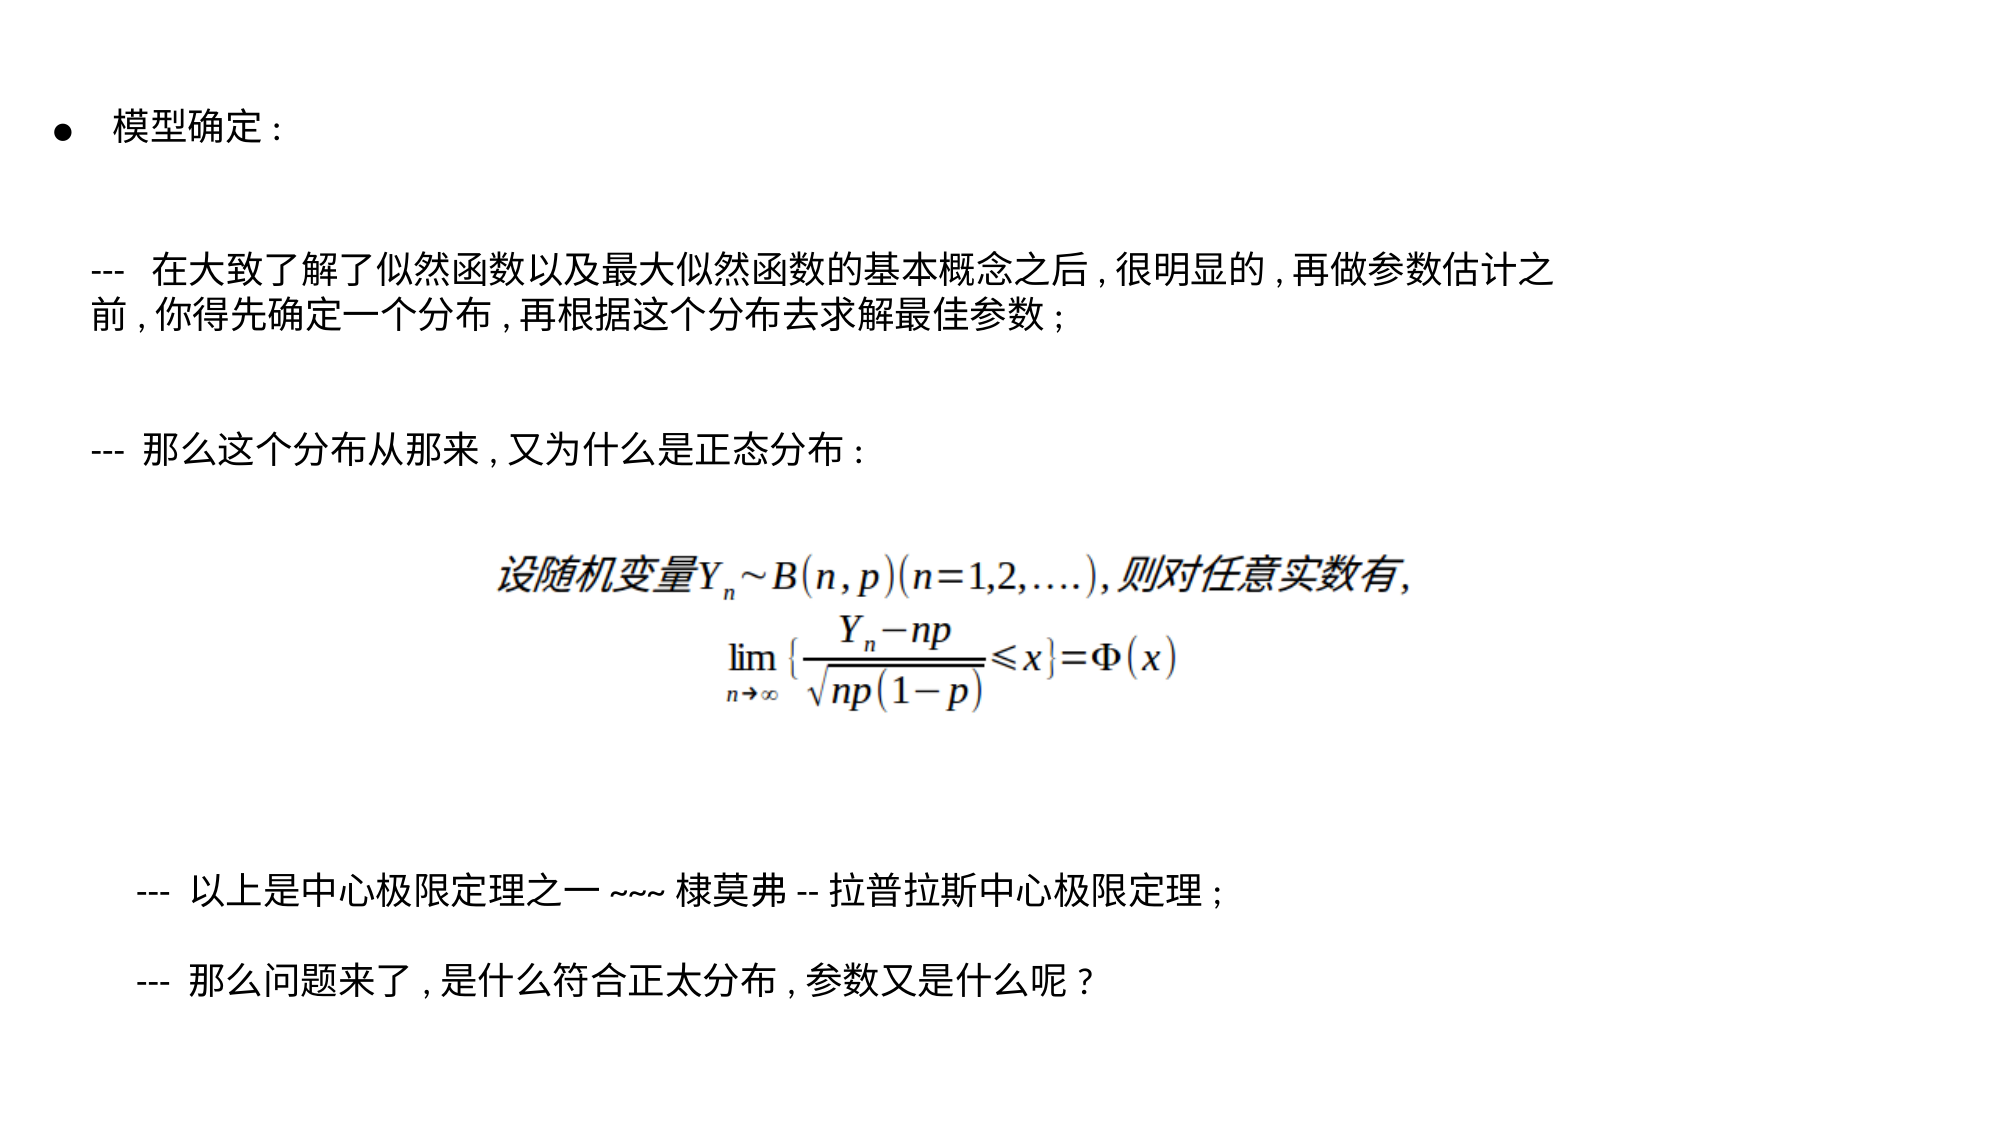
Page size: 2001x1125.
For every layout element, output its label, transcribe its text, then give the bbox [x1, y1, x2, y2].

text_box --- 以上是中心极限定理之一~~~棣莫弗--拉普拉斯中心极限定理; --- 那么问题来了,是什么符合正太分布,参数又是什么呢? [121, 859, 1580, 1010]
text_box --- 在大致了解了似然函数以及最大似然函数的基本概念之后,很明显的,再做参数估计之前,你得先确定一个分布,再根据这个分布去求解最佳参数; --- 那么这个分布从那来,又为什么是正态分布: [75, 238, 1583, 613]
picture [461, 500, 1463, 770]
text_box 模型确定: [63, 95, 758, 156]
text_box ● [36, 98, 100, 159]
